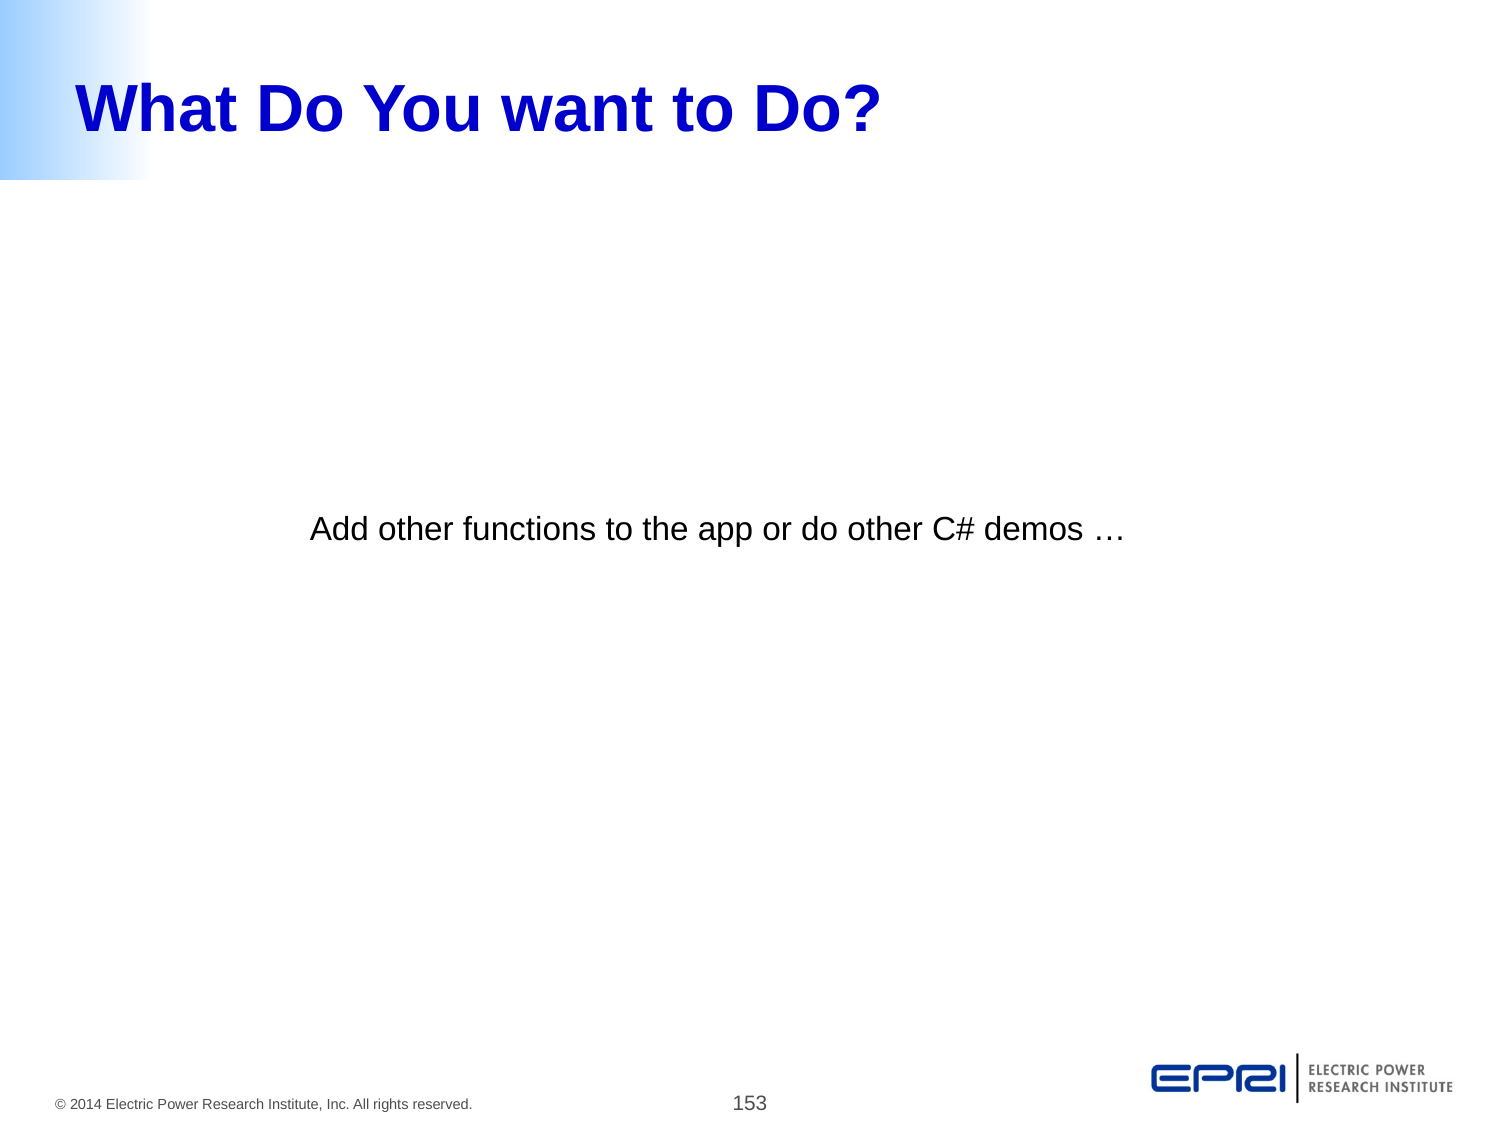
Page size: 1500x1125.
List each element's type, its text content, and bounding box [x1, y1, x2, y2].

text_box Add other functions to the app or do other C# demos … [174, 499, 1263, 555]
picture [1147, 1049, 1456, 1107]
title What Do You want to Do? [59, 29, 1441, 181]
